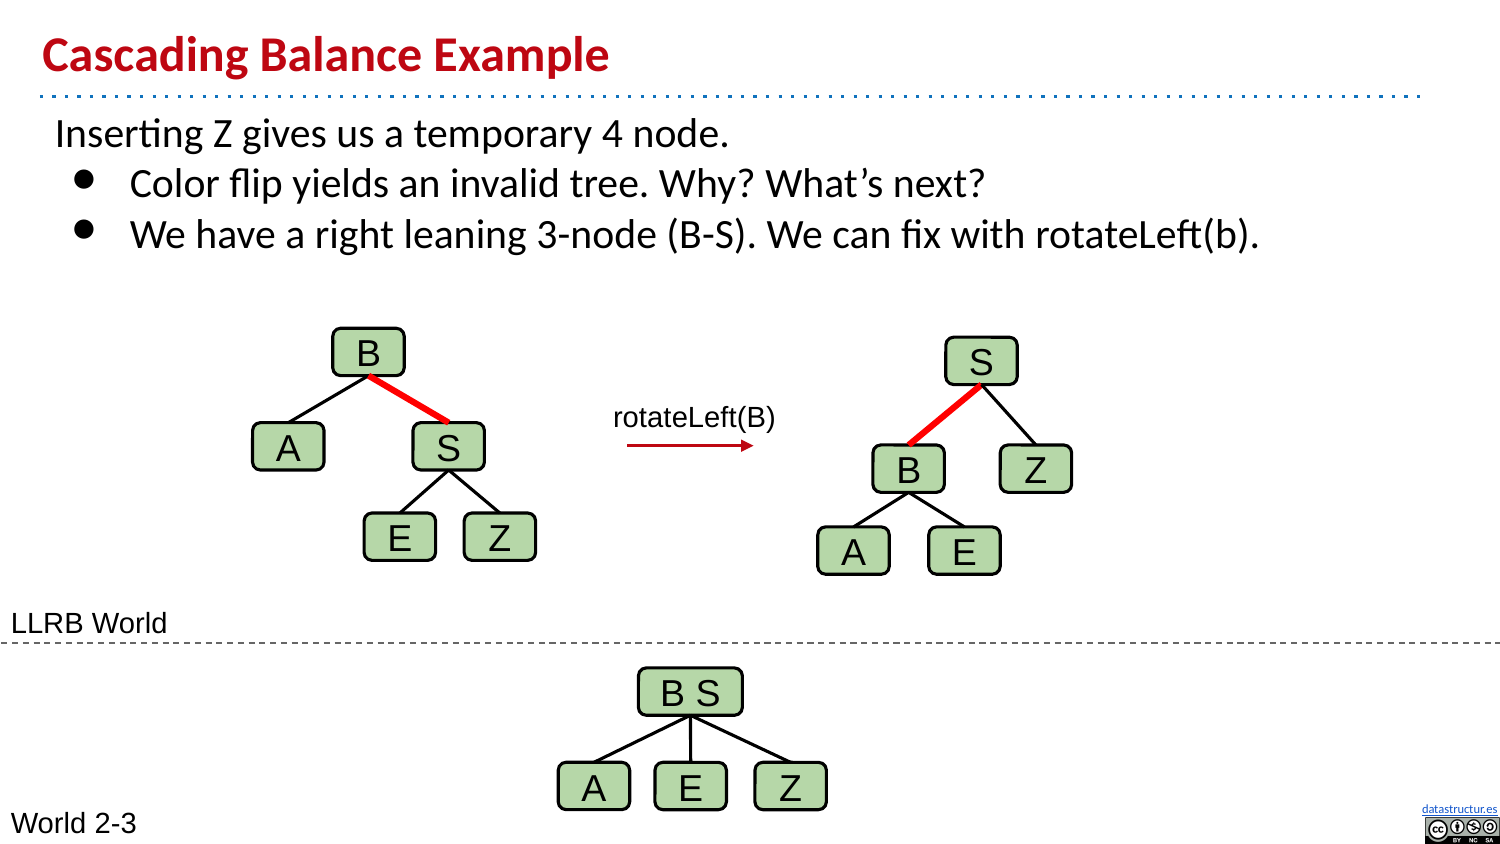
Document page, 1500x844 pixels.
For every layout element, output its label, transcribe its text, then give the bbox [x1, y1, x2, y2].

text_box S [412, 422, 485, 468]
text_box LLRB World [0, 589, 203, 633]
text_box E [654, 770, 727, 810]
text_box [399, 469, 447, 514]
text_box B S [638, 667, 743, 713]
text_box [593, 715, 687, 763]
text_box rotateLeft(B) [598, 383, 829, 444]
text_box A [817, 526, 890, 575]
text_box B [332, 328, 405, 374]
picture [1425, 817, 1500, 844]
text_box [853, 492, 906, 528]
text_box E [928, 526, 1001, 575]
list Inserting Z gives us a temporary 4 node. Color flip yields an invalid tree. Why? What’s next? We have a right leaning 3-node (B-S). We can fix with rotateLeft(b). [39, 91, 1500, 235]
text_box S [945, 337, 1018, 383]
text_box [981, 384, 1037, 446]
title Cascading Balance Example [27, 15, 1378, 97]
text_box B [872, 444, 945, 490]
text_box A [252, 422, 325, 471]
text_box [691, 714, 791, 763]
text_box Z [1000, 444, 1072, 493]
text_box World 2-3 [0, 789, 203, 833]
text_box E [364, 512, 436, 561]
text_box A [558, 762, 630, 810]
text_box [448, 469, 501, 514]
text_box Z [464, 512, 536, 561]
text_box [908, 384, 980, 446]
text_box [368, 375, 449, 423]
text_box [908, 492, 965, 528]
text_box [288, 375, 367, 423]
text_box Z [754, 762, 827, 810]
